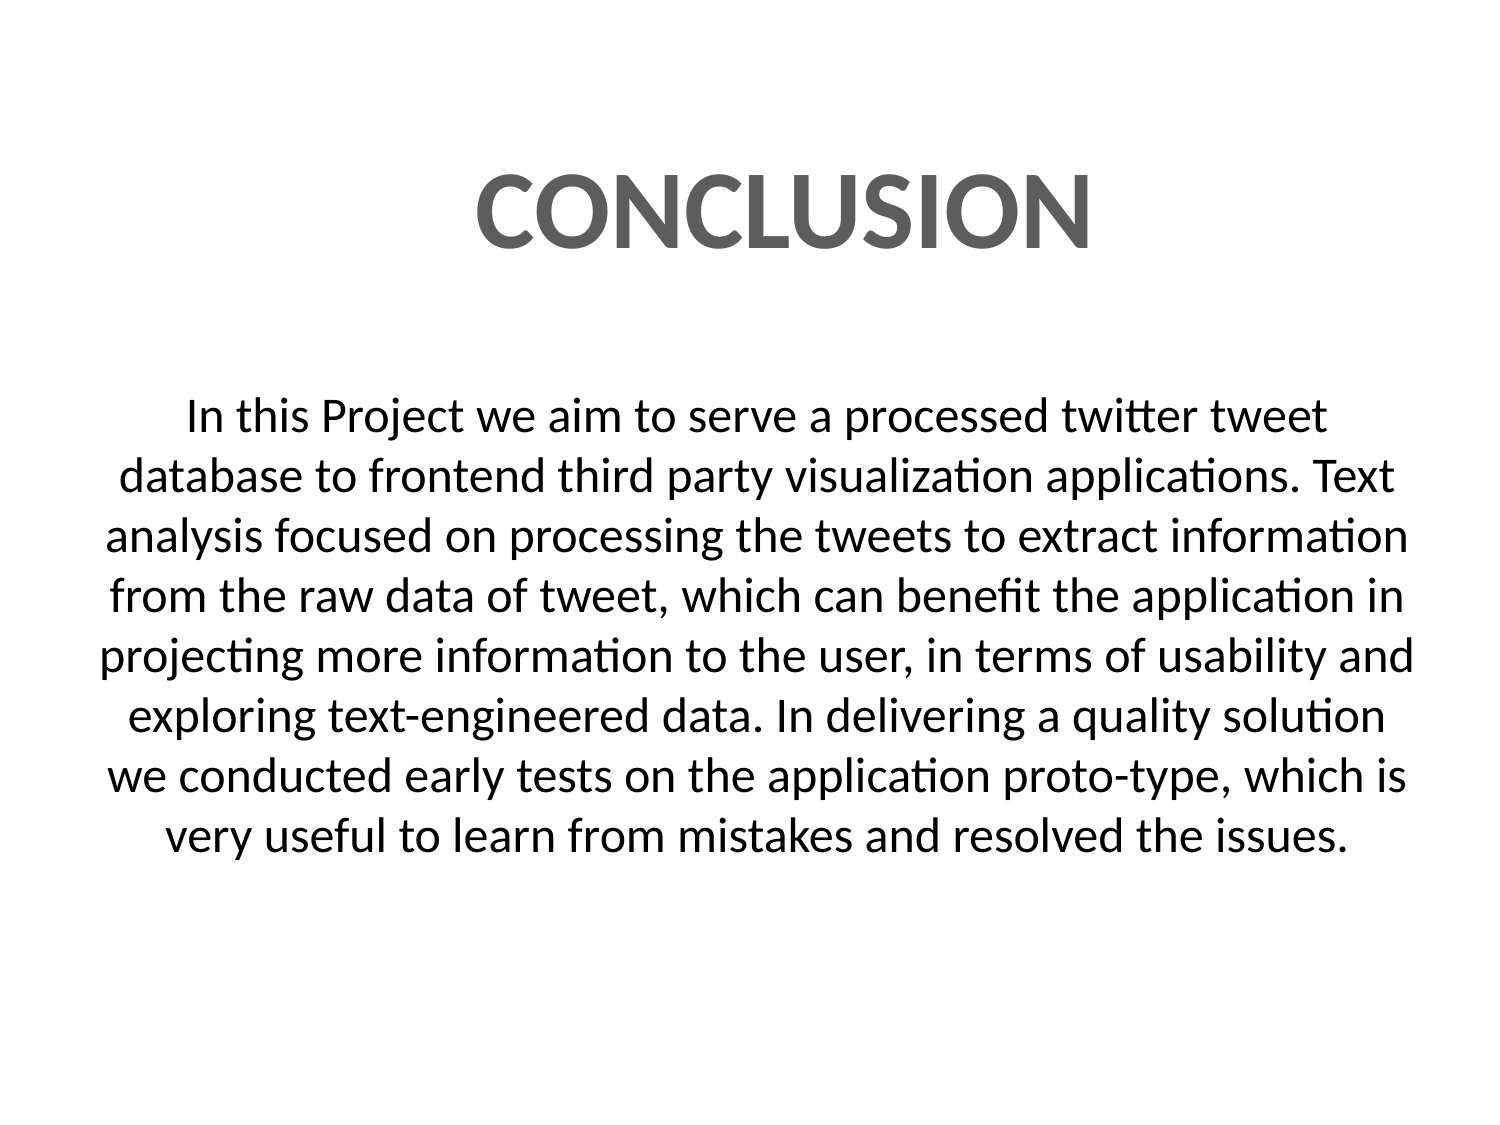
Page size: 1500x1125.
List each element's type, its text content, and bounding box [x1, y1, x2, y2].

text_box CONCLUSION [460, 128, 1111, 279]
title In this Project we aim to serve a processed twitter tweet database to frontend third party visualization applications. Text analysis focused on processing the tweets to extract information from the raw data of tweet, which can benefit the application in projecting more information to the user, in terms of usability and exploring text-engineered data. In delivering a quality solution we conducted early tests on the application proto-type, which is very useful to learn from mistakes and resolved the issues. [82, 468, 1432, 657]
